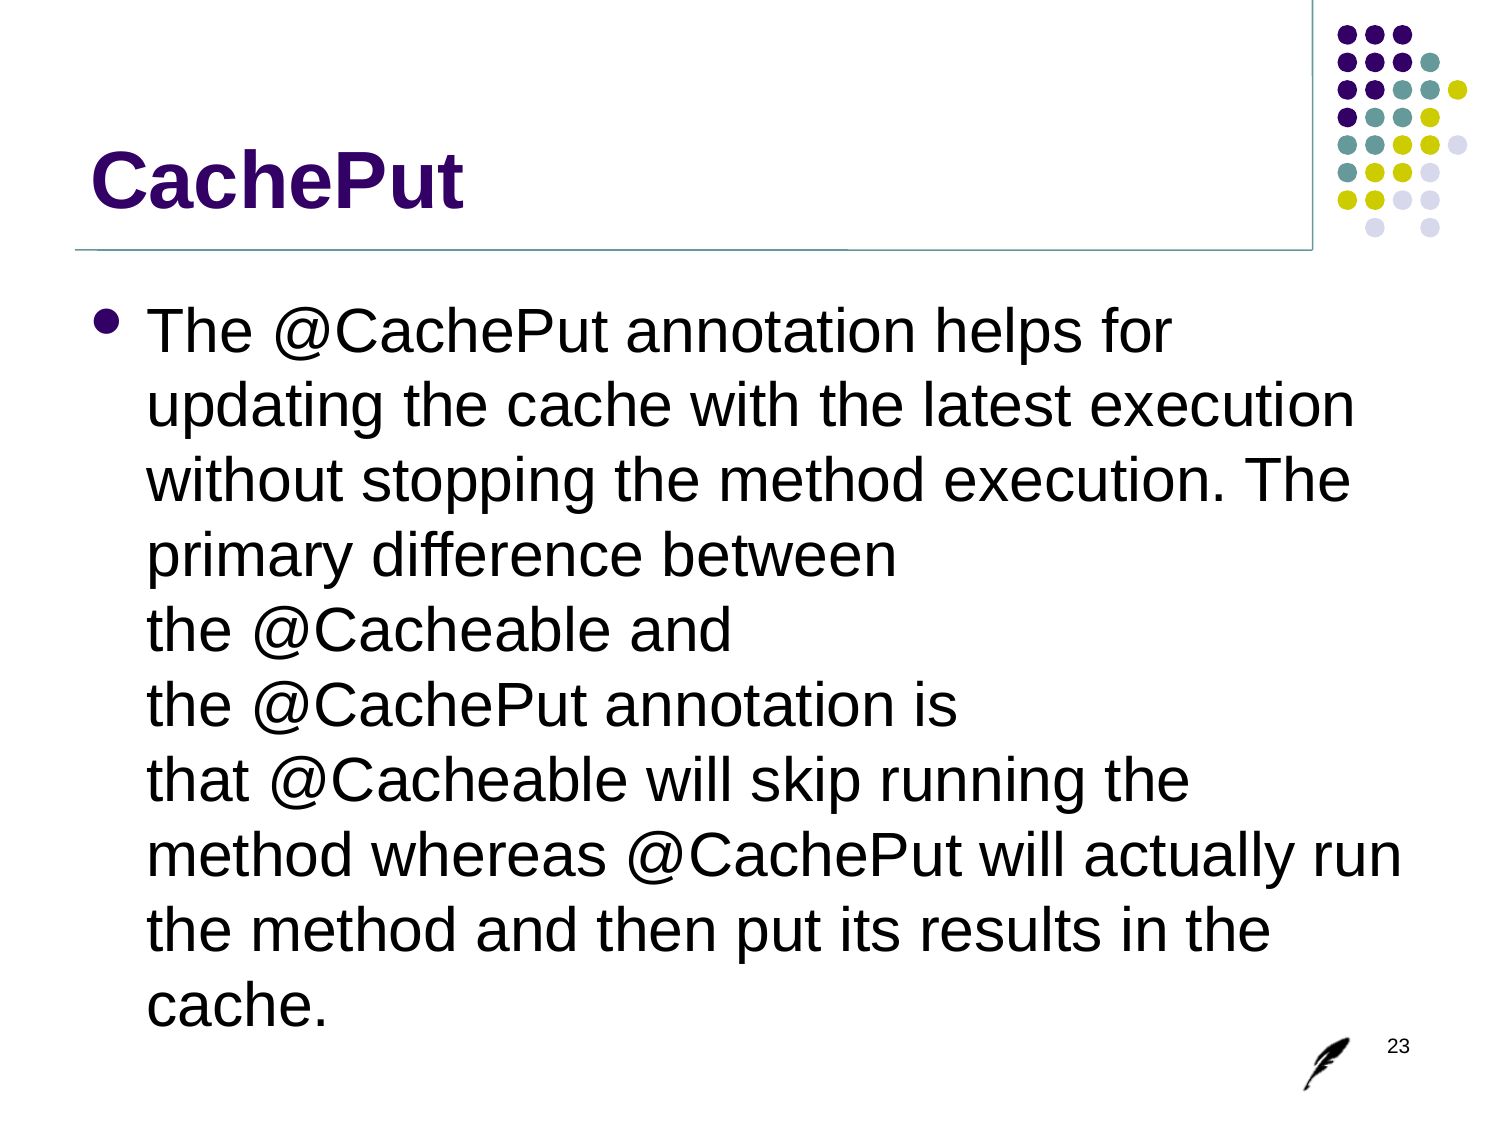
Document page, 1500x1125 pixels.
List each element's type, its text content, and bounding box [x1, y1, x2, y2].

list The @CachePut annotation helps for updating the cache with the latest execution without stopping the method execution. The primary difference between the @Cacheable and the @CachePut annotation is that @Cacheable will skip running the method whereas @CachePut will actually run the method and then put its results in the cache. [75, 282, 1425, 1006]
slide_number 23 [1074, 1025, 1425, 1100]
title CachePut [75, 20, 1313, 233]
